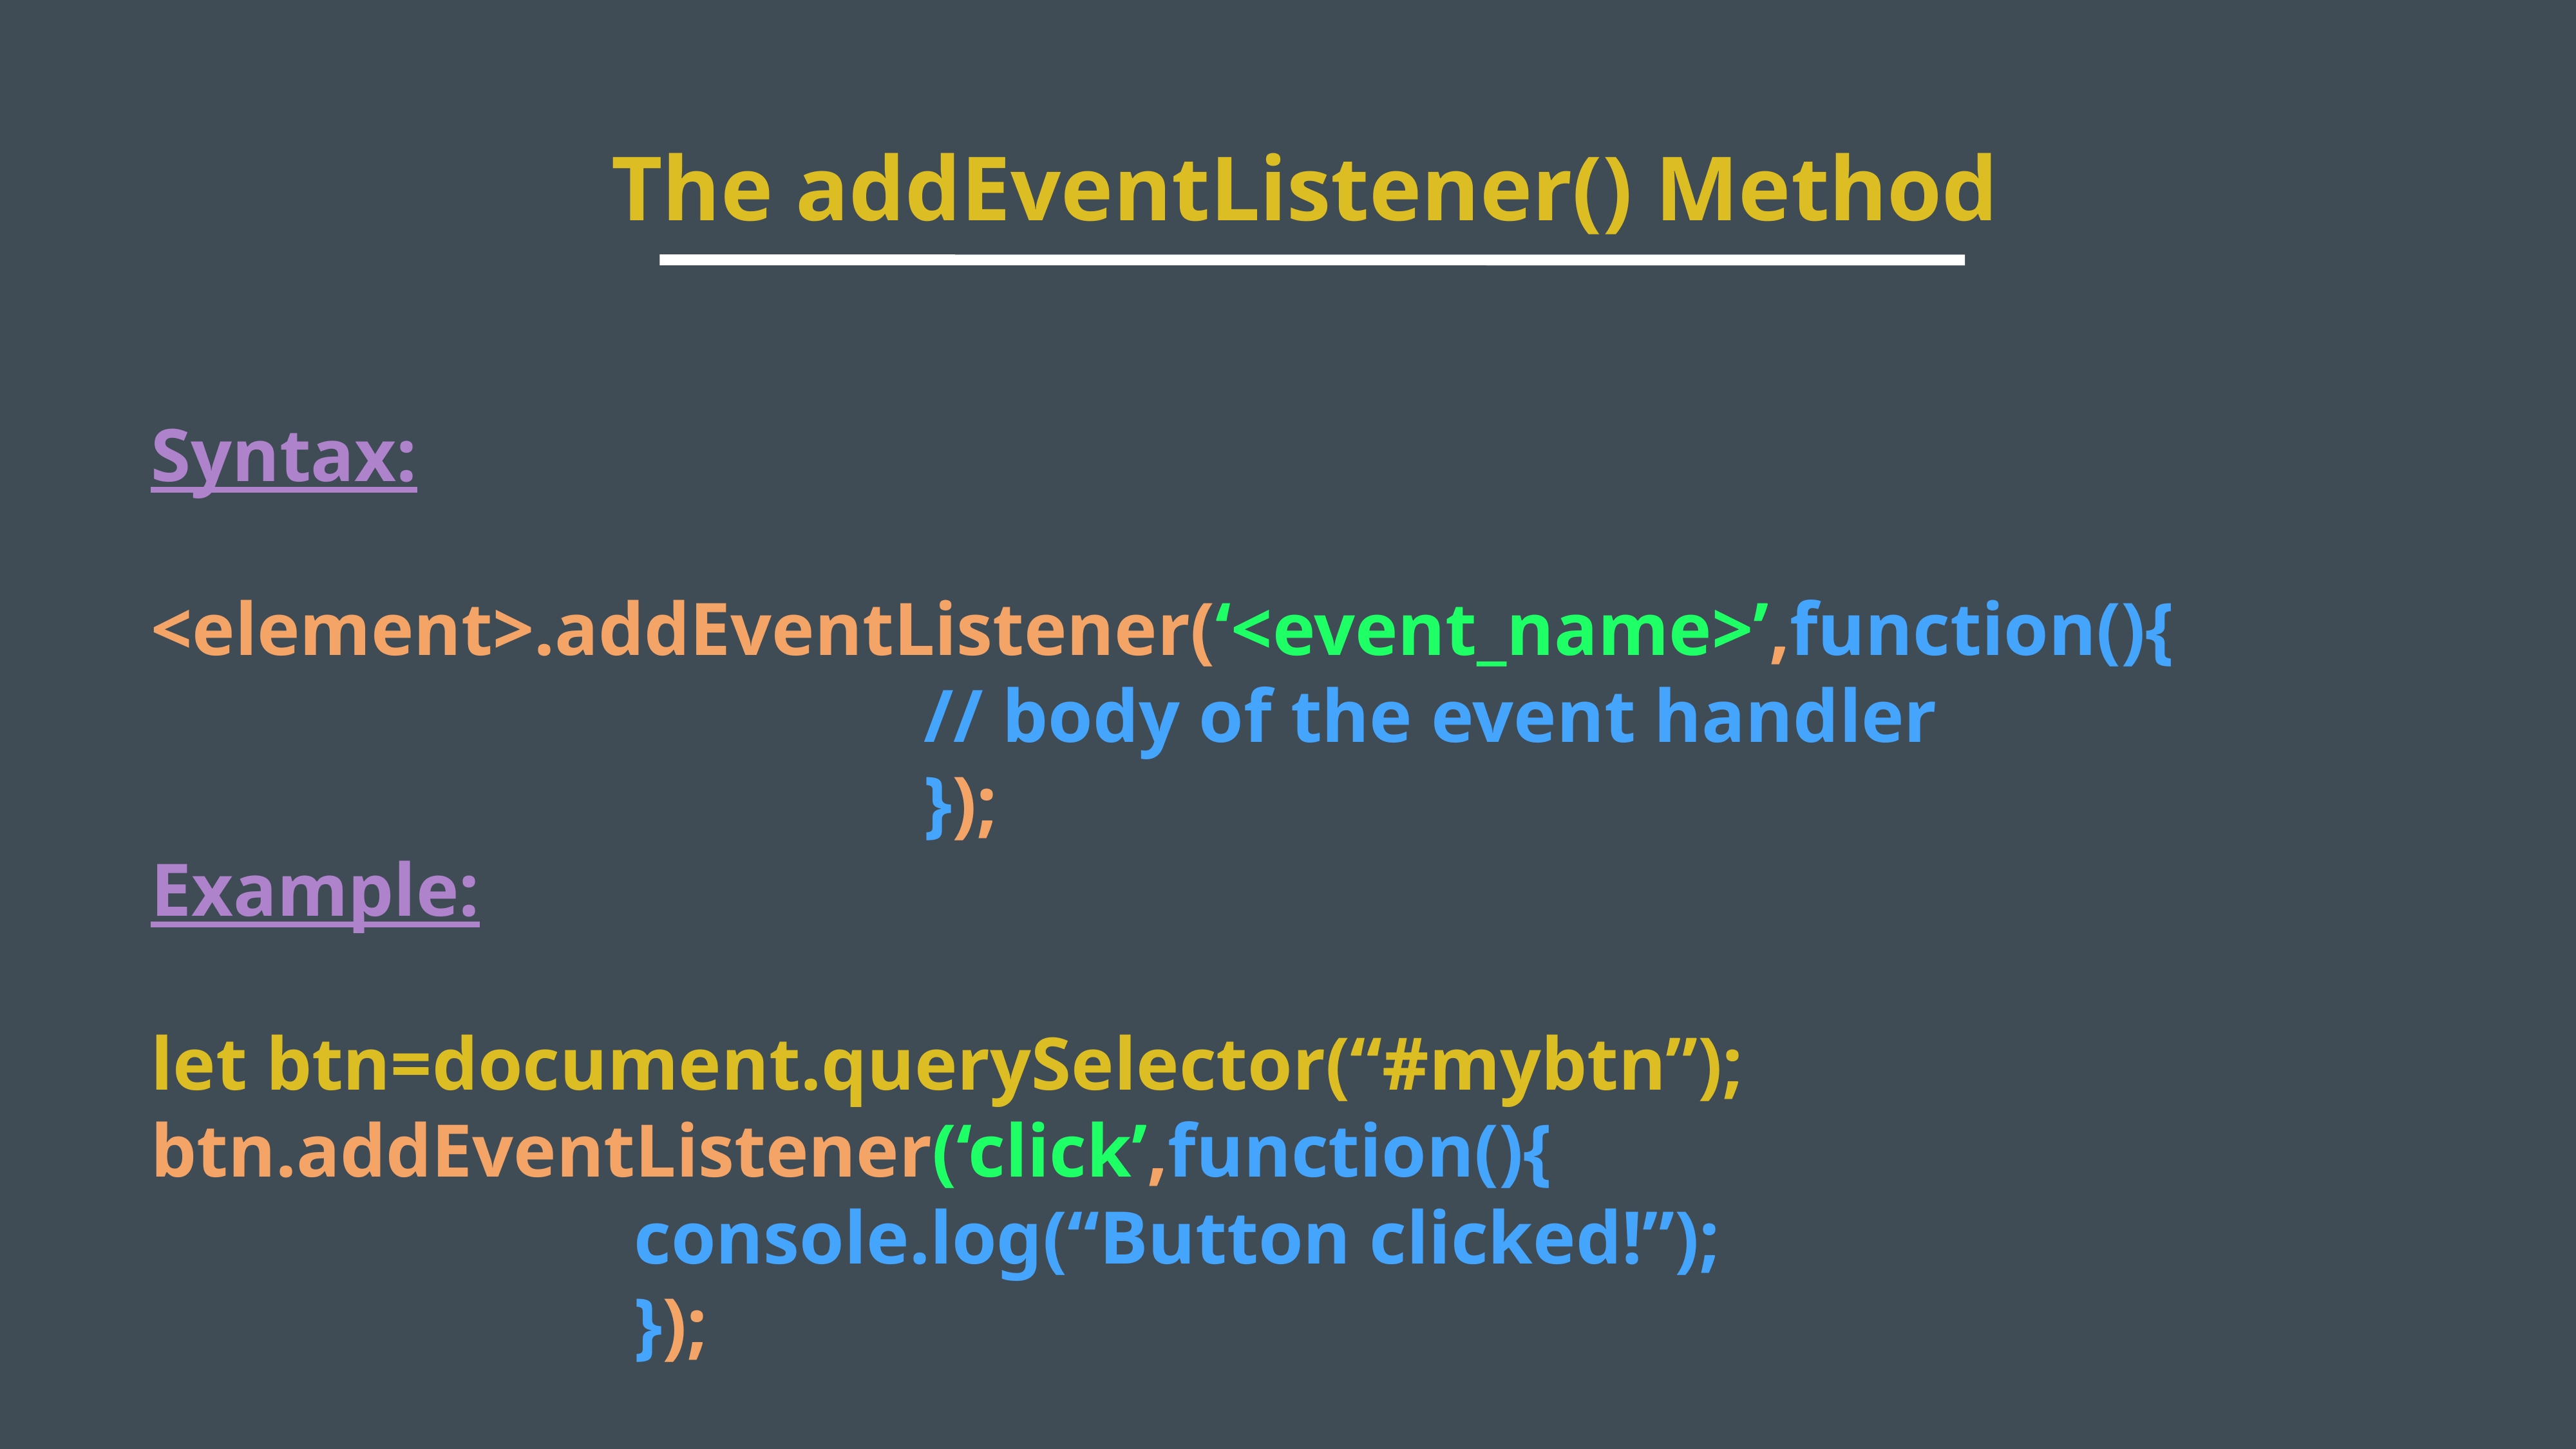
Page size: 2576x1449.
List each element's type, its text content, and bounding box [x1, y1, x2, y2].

text_box The addEventListener() Method [584, 152, 2027, 238]
text_box Syntax: <element>.addEventListener(‘<event_name>’,function(){ // body of the event handler }); Example: let btn=document.querySelector(“#mybtn”); btn.addEventListener(‘click’,function(){ console.log(“Button clicked!”); }); [141, 404, 2434, 1370]
